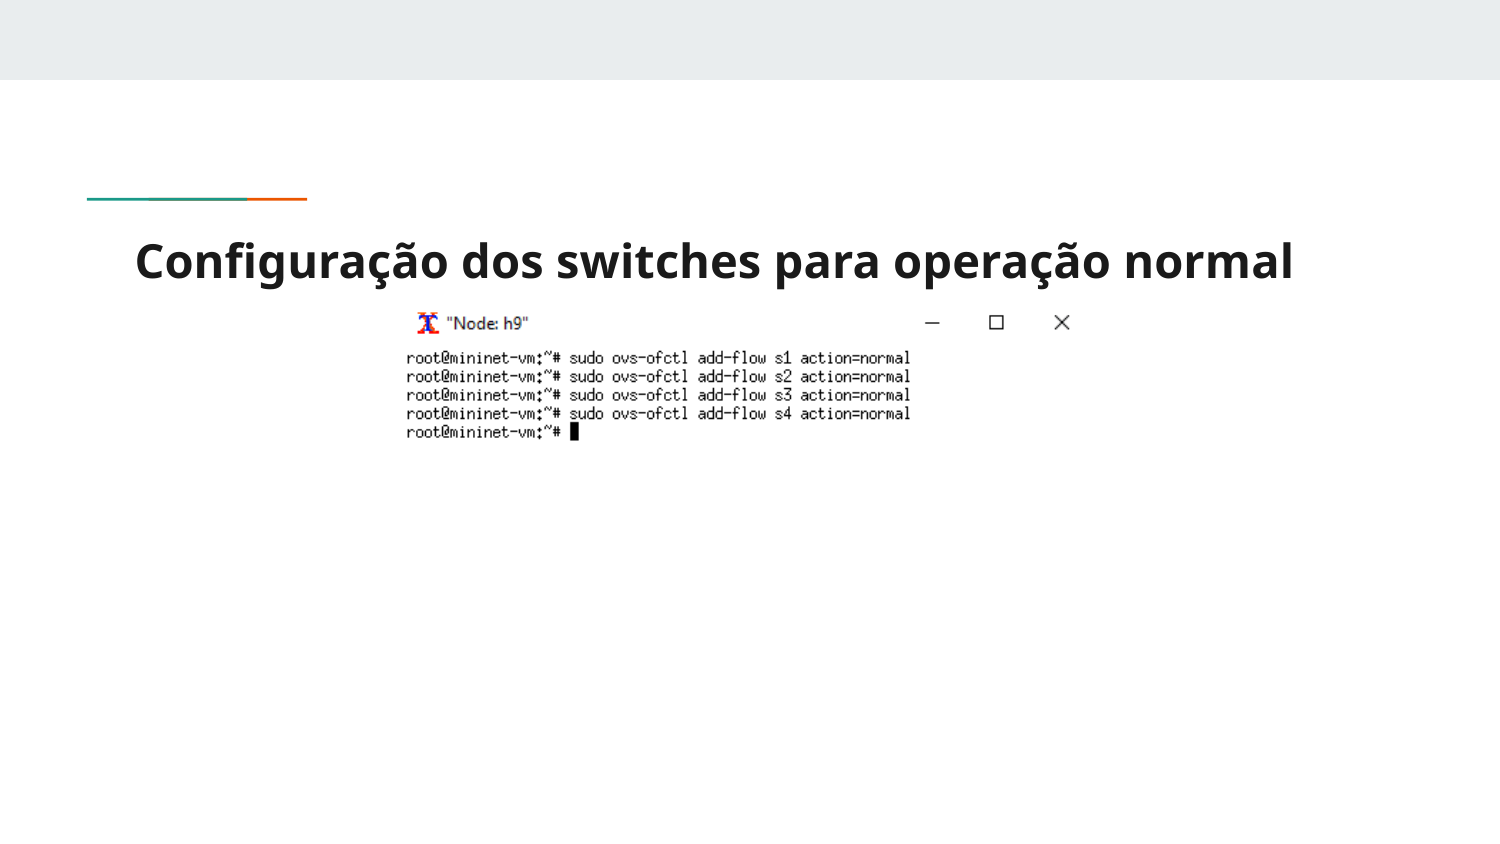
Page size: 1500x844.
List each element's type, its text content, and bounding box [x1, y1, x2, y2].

picture [405, 303, 1095, 794]
title Configuração dos switches para operação normal [119, 216, 1381, 305]
